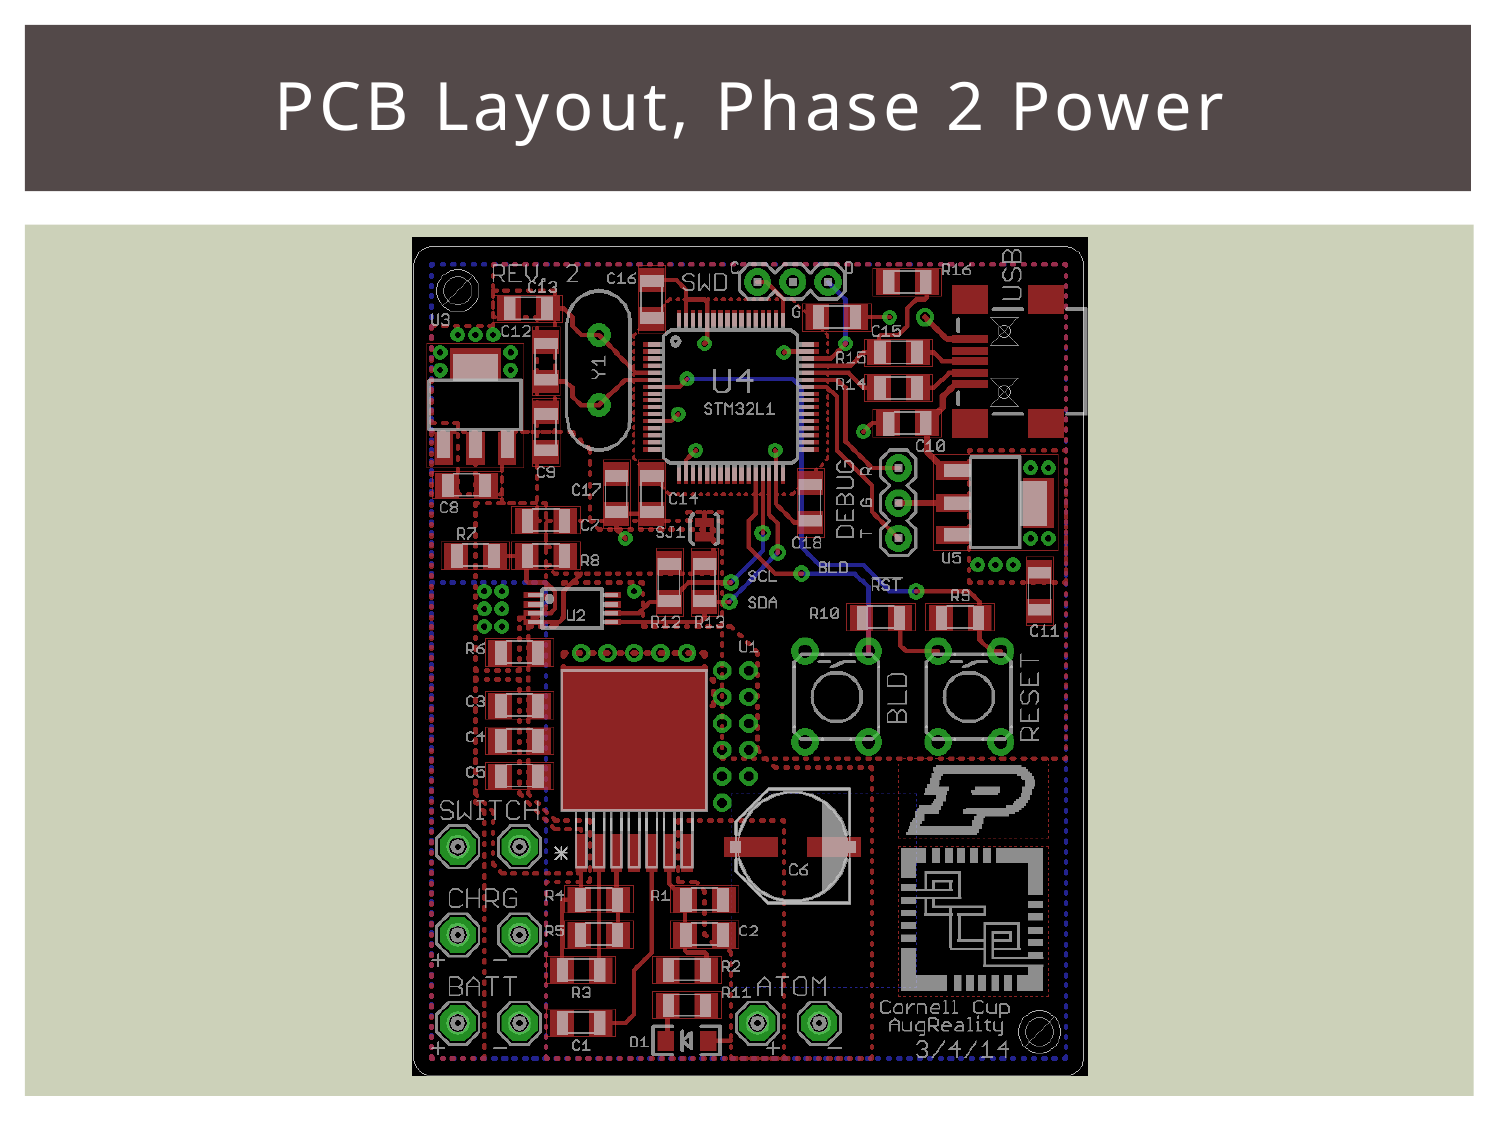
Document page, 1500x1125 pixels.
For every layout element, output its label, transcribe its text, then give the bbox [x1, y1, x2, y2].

picture [412, 237, 1088, 1076]
title PCB Layout, Phase 2 Power [62, 58, 1438, 150]
